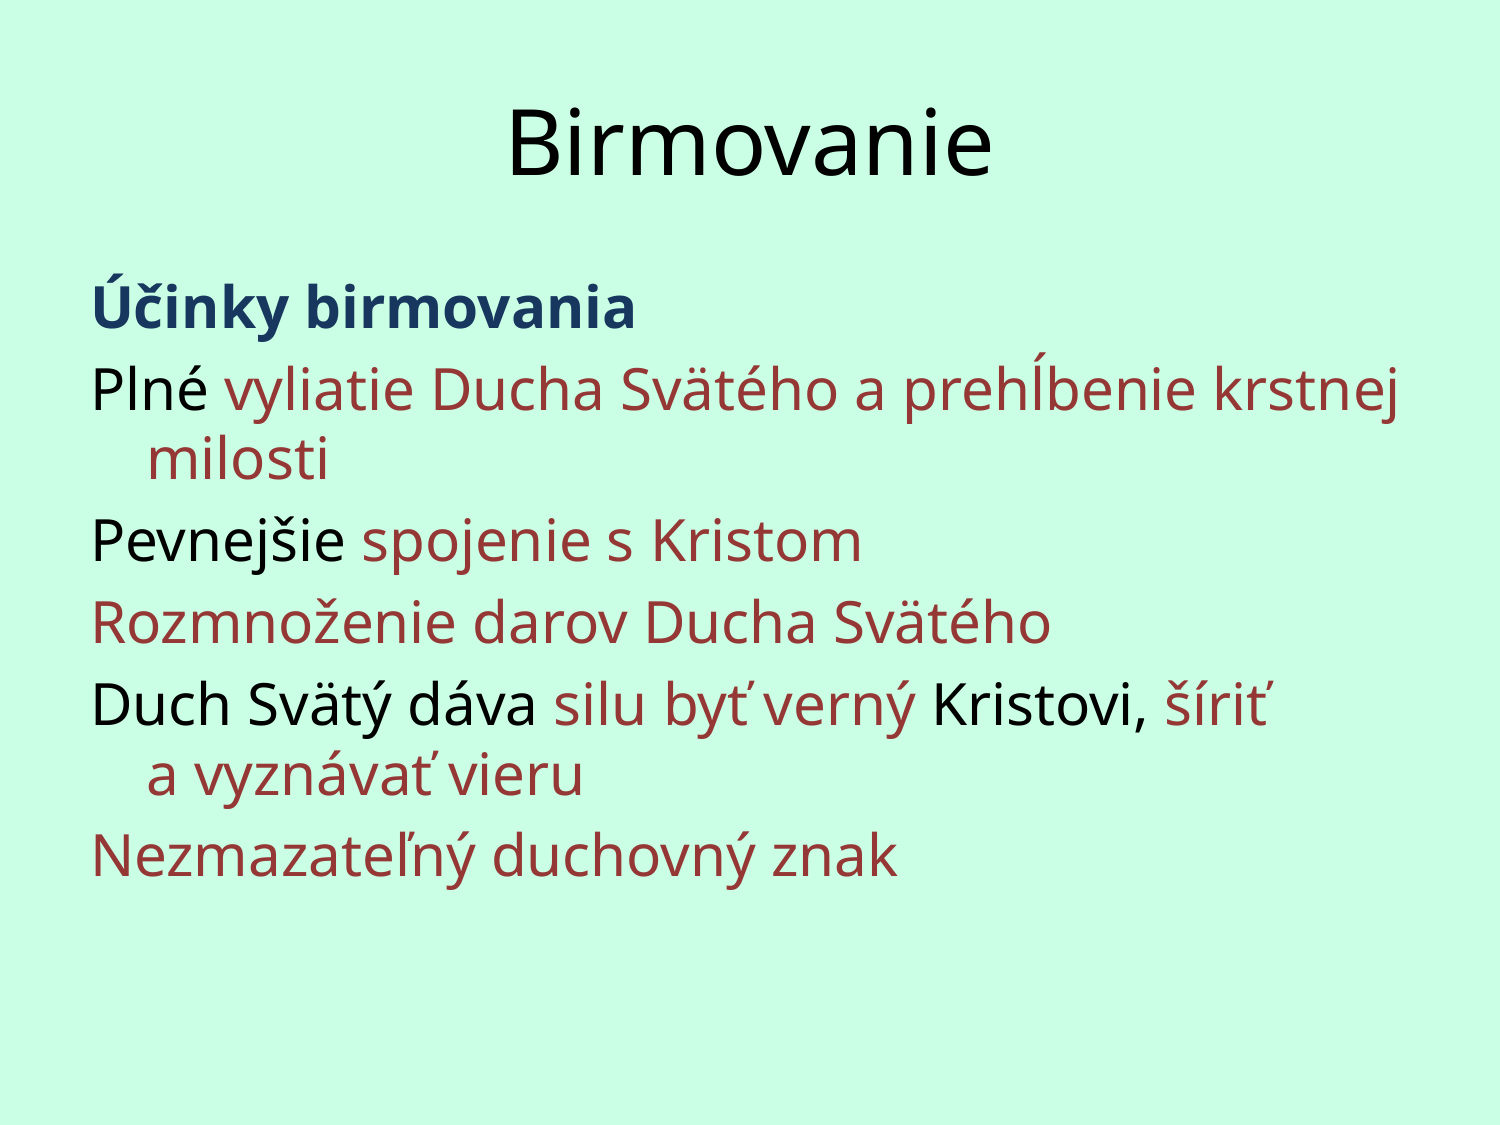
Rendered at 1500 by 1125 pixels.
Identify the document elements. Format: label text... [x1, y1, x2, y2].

list Účinky birmovania Plné vyliatie Ducha Svätého a prehĺbenie krstnej milosti Pevnejšie spojenie s Kristom Rozmnoženie darov Ducha Svätého Duch Svätý dáva silu byť verný Kristovi, šíriť a vyznávať vieru Nezmazateľný duchovný znak [75, 262, 1425, 1005]
title Birmovanie [75, 45, 1425, 233]
